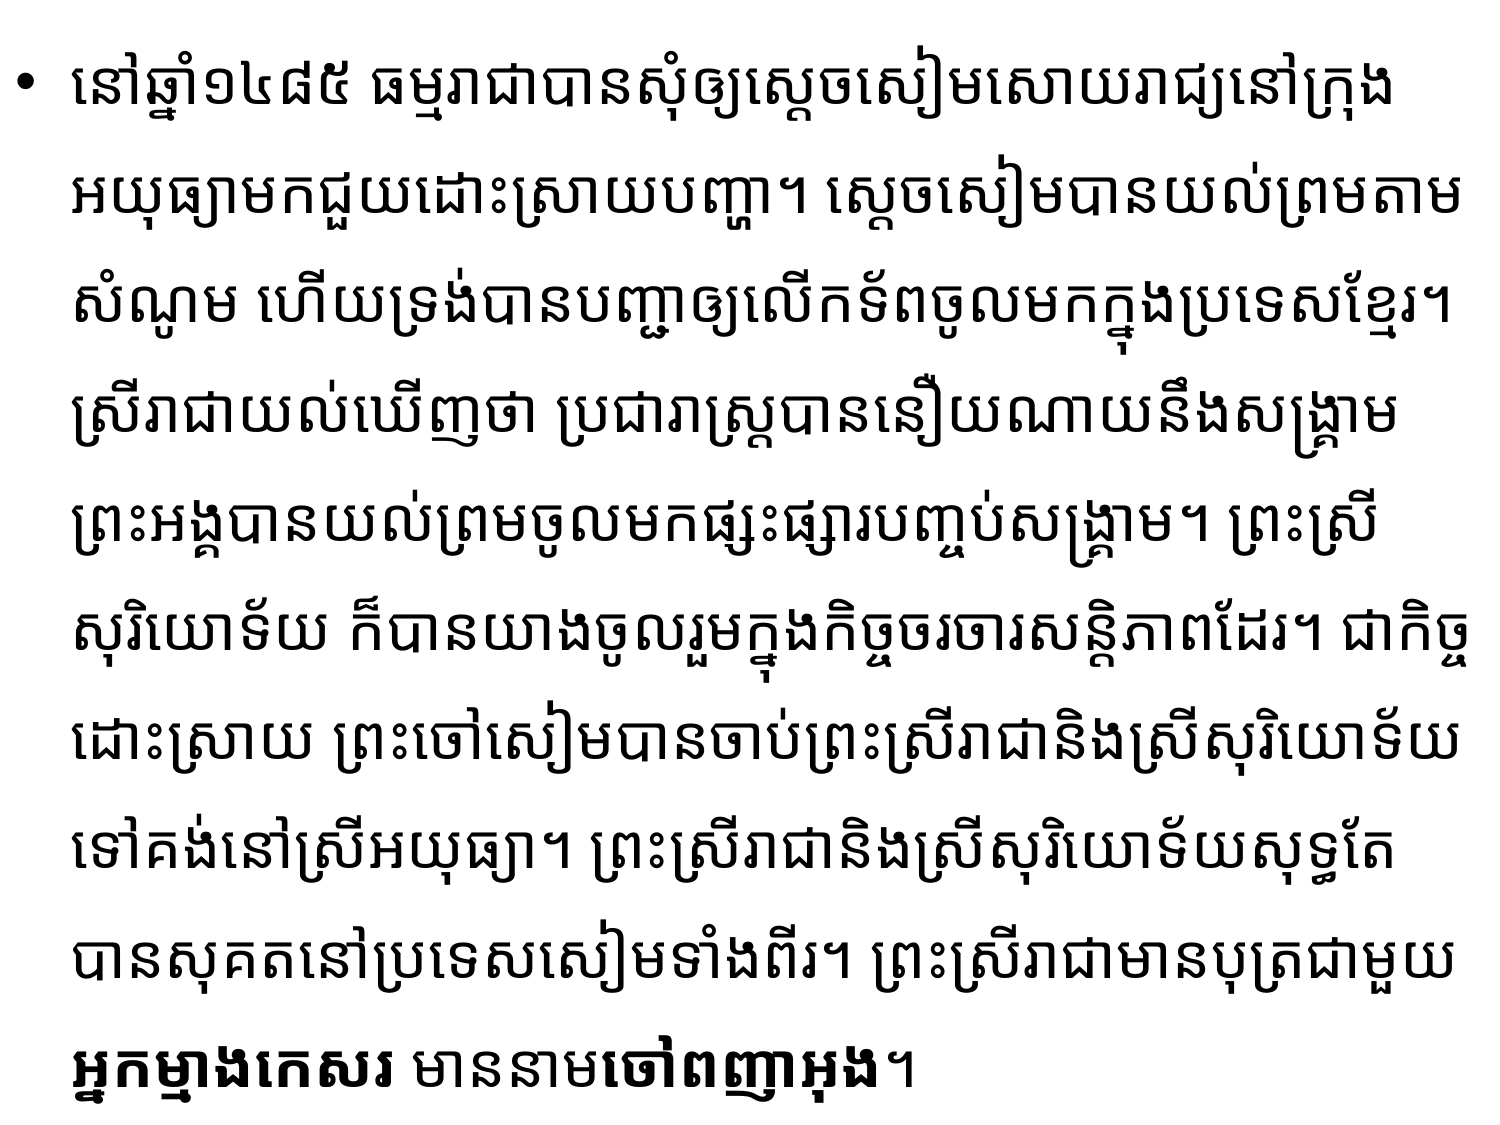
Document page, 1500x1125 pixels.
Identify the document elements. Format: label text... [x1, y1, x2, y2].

list នៅឆ្នាំ១៤៨៥ ធម្មរាជាបានសុំឲ្យស្ដេចសៀមសោយរាជ្យ​នៅក្រុងអយុធ្យា​មកជួយដោះ​ស្រាយបញ្ហា។ ស្តេច​សៀមបានយល់ព្រមតាមសំណូម ហើយទ្រង់បានបញ្ជាឲ្យលើកទ័ពចូលមកក្នុងប្រទេសខ្មែរ។ ស្រីរា​ជា​យល់​ឃើញថា ប្រជារាស្រ្តបាននឿយណាយនឹងសង្គ្រាម ព្រះអង្គបានយល់ព្រម​ចូល​មក​ផ្សះ​ផ្សារ​បញ្ចប់​សង្គ្រាម​។ ព្រះស្រីសុរិយោទ័យ ក៏បានយាងចូលរួមក្នុងកិច្ចចរចារសន្តិភាពដែរ។ ជាកិច្ចដោះស្រាយ ព្រះចៅ​សៀមបានចាប់​ព្រះស្រីរាជានិងស្រីសុរិយោទ័យទៅគង់នៅស្រីអយុធ្យា។ ព្រះស្រីរាជានិងស្រីសុរិយោទ័យសុទ្ធតែបាន​សុគត​នៅ​ប្រទេសសៀមទាំងពីរ។ ព្រះស្រីរាជាមានបុត្រជាមួយអ្នកម្មាងកេសរ មាននាមចៅពញាអុង។ [0, 0, 1500, 1125]
